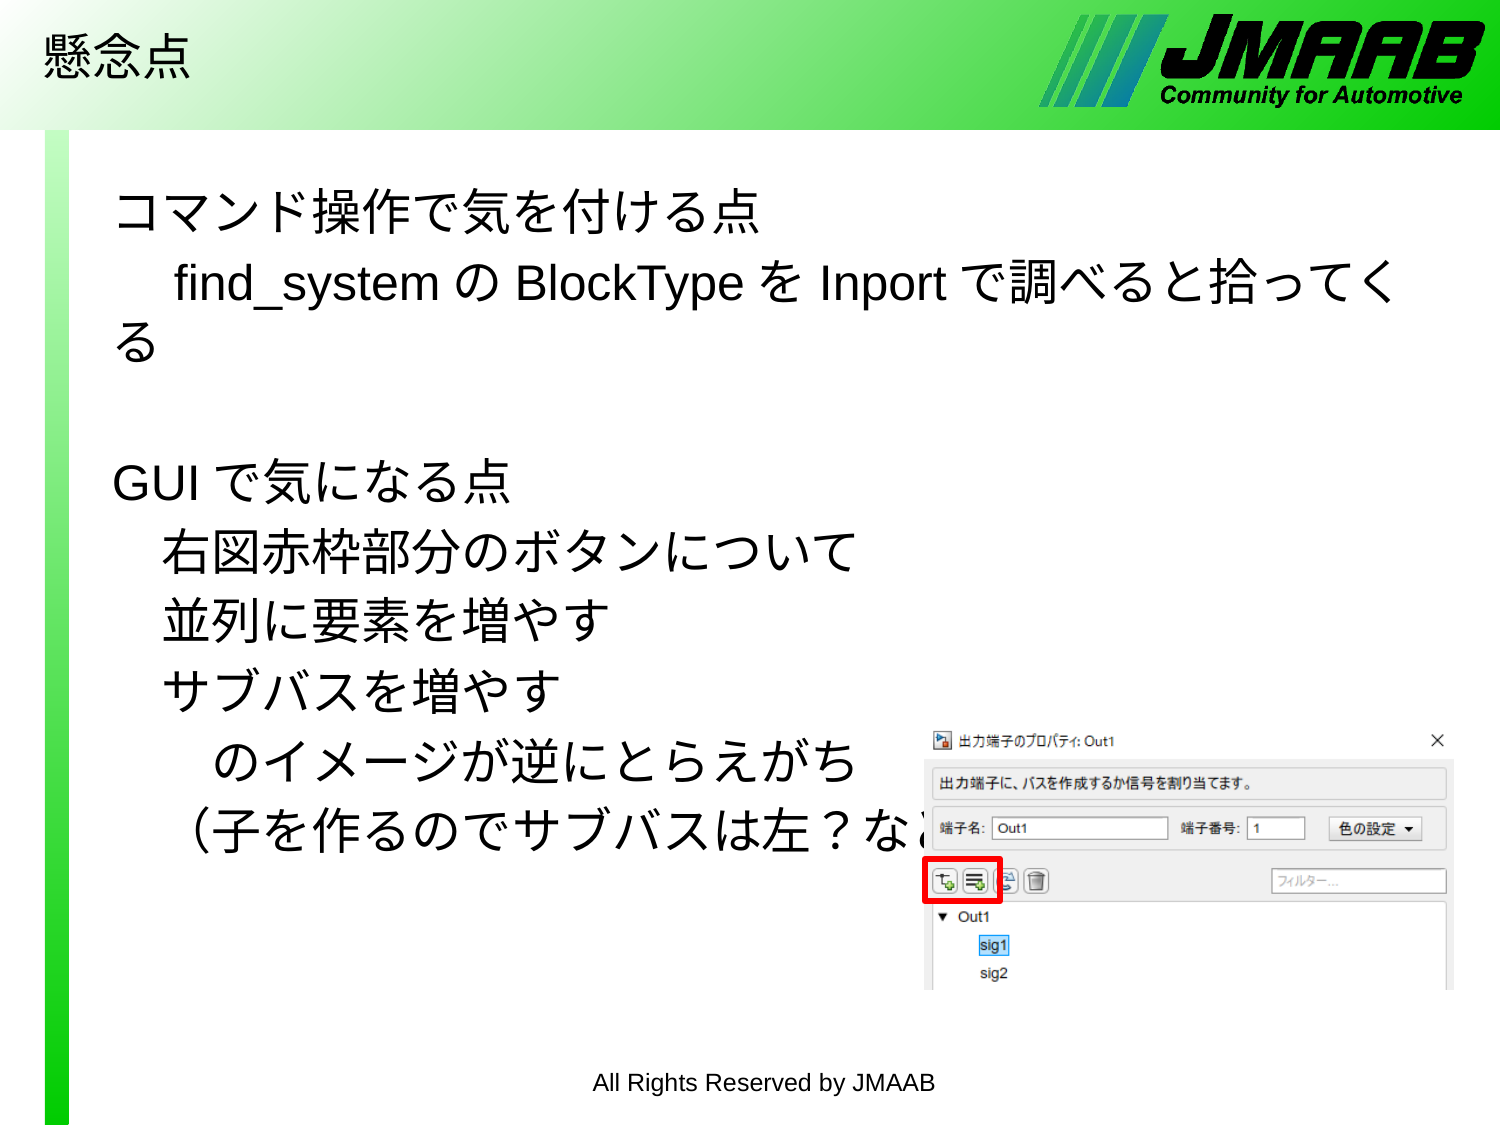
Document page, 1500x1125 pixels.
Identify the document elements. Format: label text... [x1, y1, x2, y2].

picture [1036, 11, 1486, 109]
list コマンド操作で気を付ける点 find_systemのBlockTypeをInportで調べると拾ってくる GUIで気になる点 右図赤枠部分のボタンについて 並列に要素を増やす サブバスを増やす のイメージが逆にとらえがち （子を作るのでサブバスは左？など） [96, 172, 1447, 1047]
picture [924, 724, 1455, 991]
title 懸念点 [27, 21, 1057, 91]
